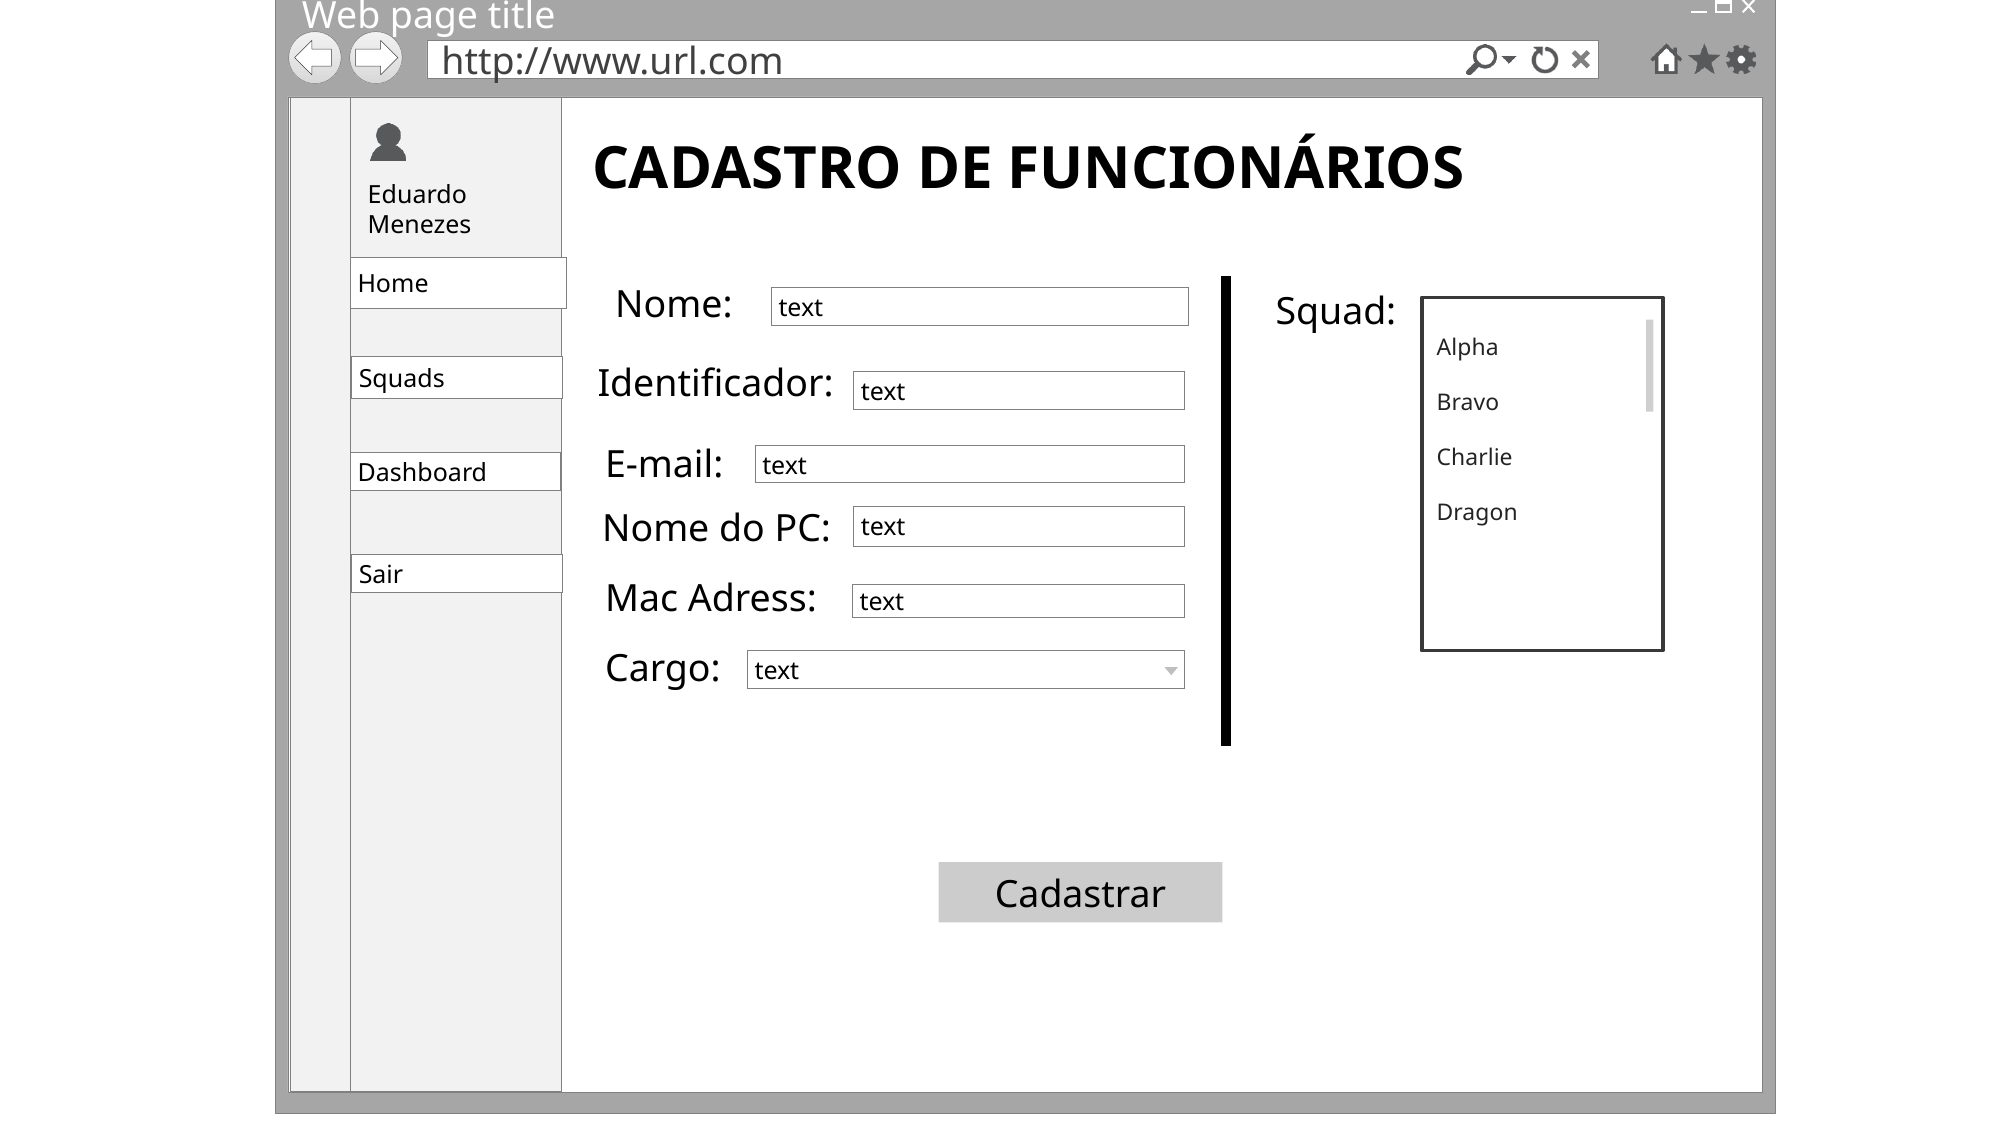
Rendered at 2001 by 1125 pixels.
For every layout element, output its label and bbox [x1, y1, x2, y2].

text_box [275, 0, 1776, 1114]
text_box [747, 650, 1185, 689]
text_box [290, 96, 567, 1091]
text_box [1421, 297, 1664, 651]
